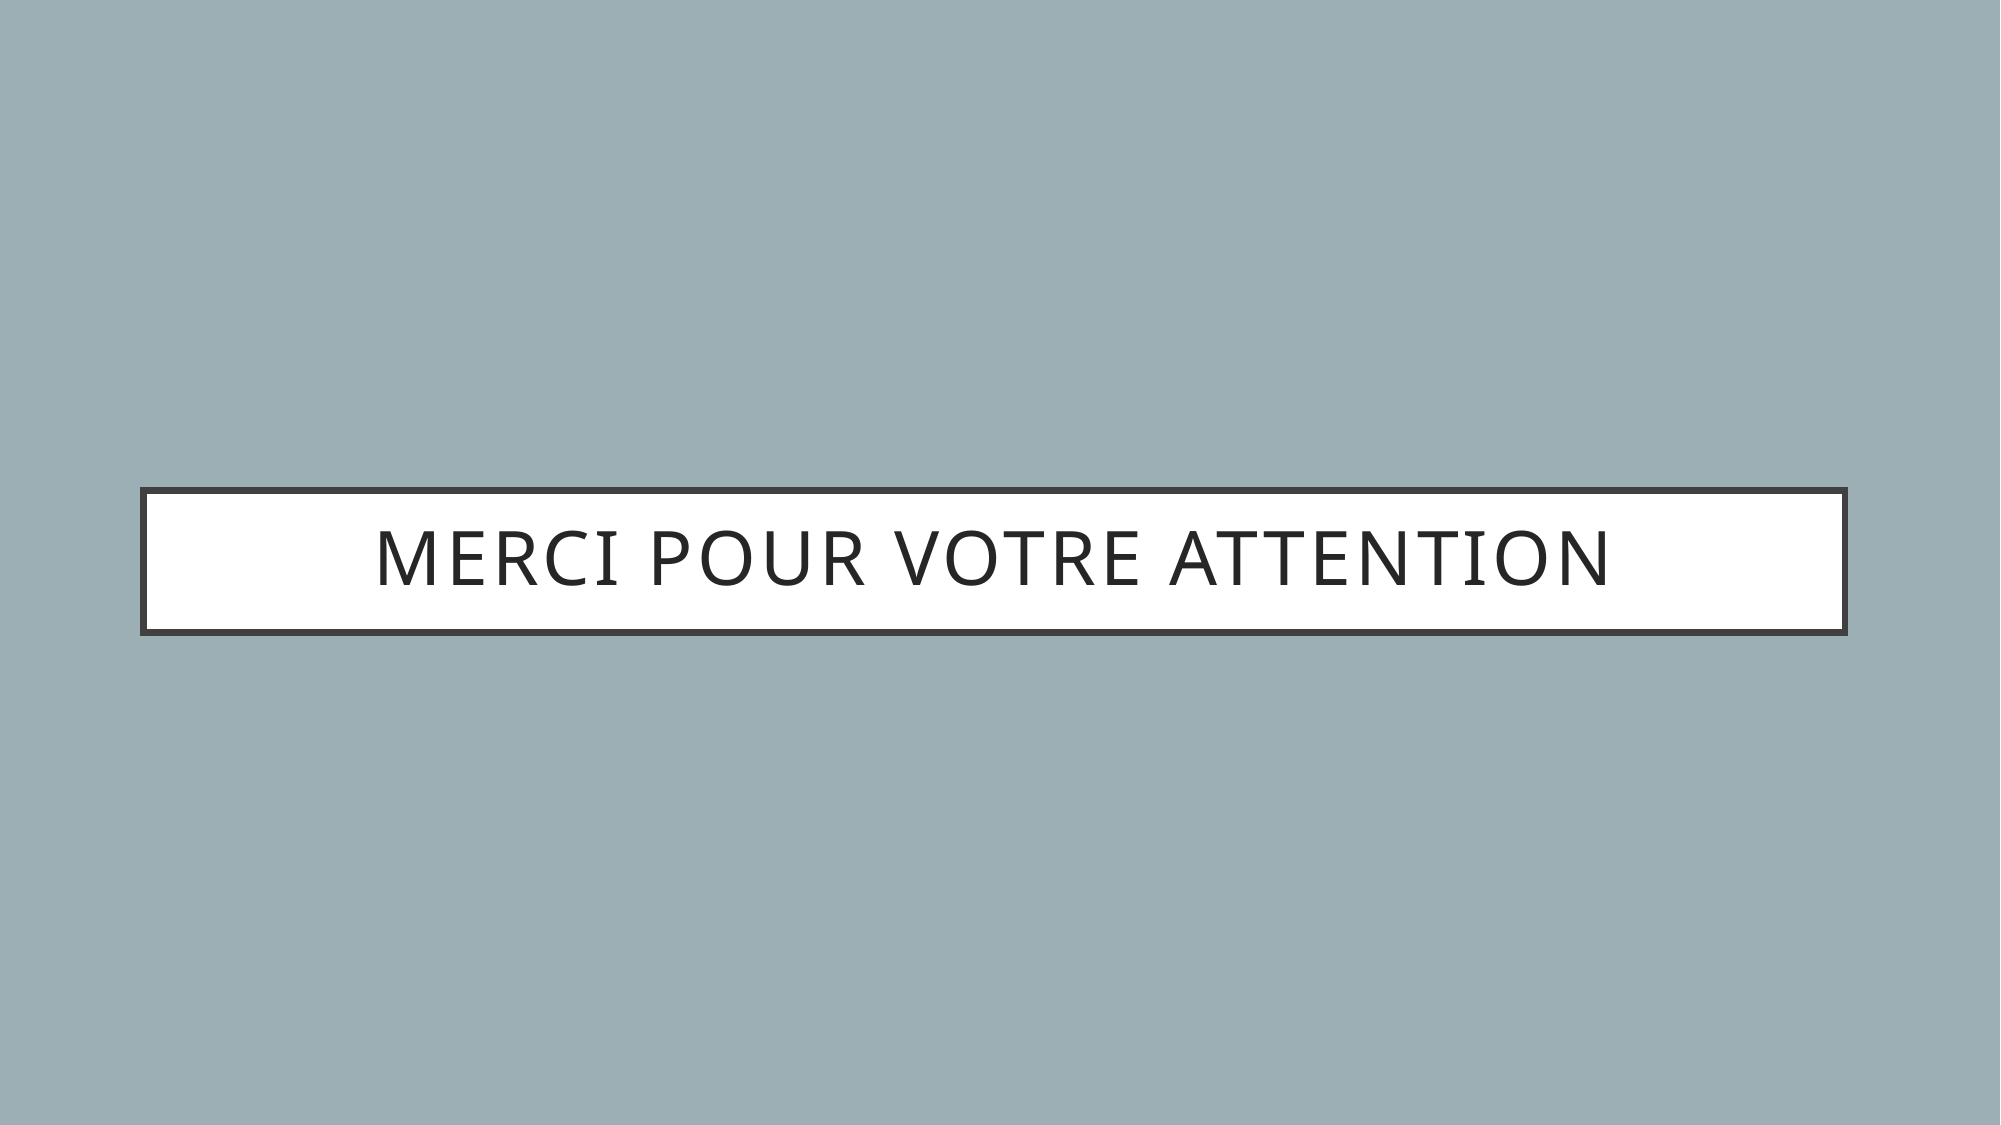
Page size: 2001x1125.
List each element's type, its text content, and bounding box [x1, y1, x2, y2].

title Merci pour votre attention [140, 487, 1848, 636]
